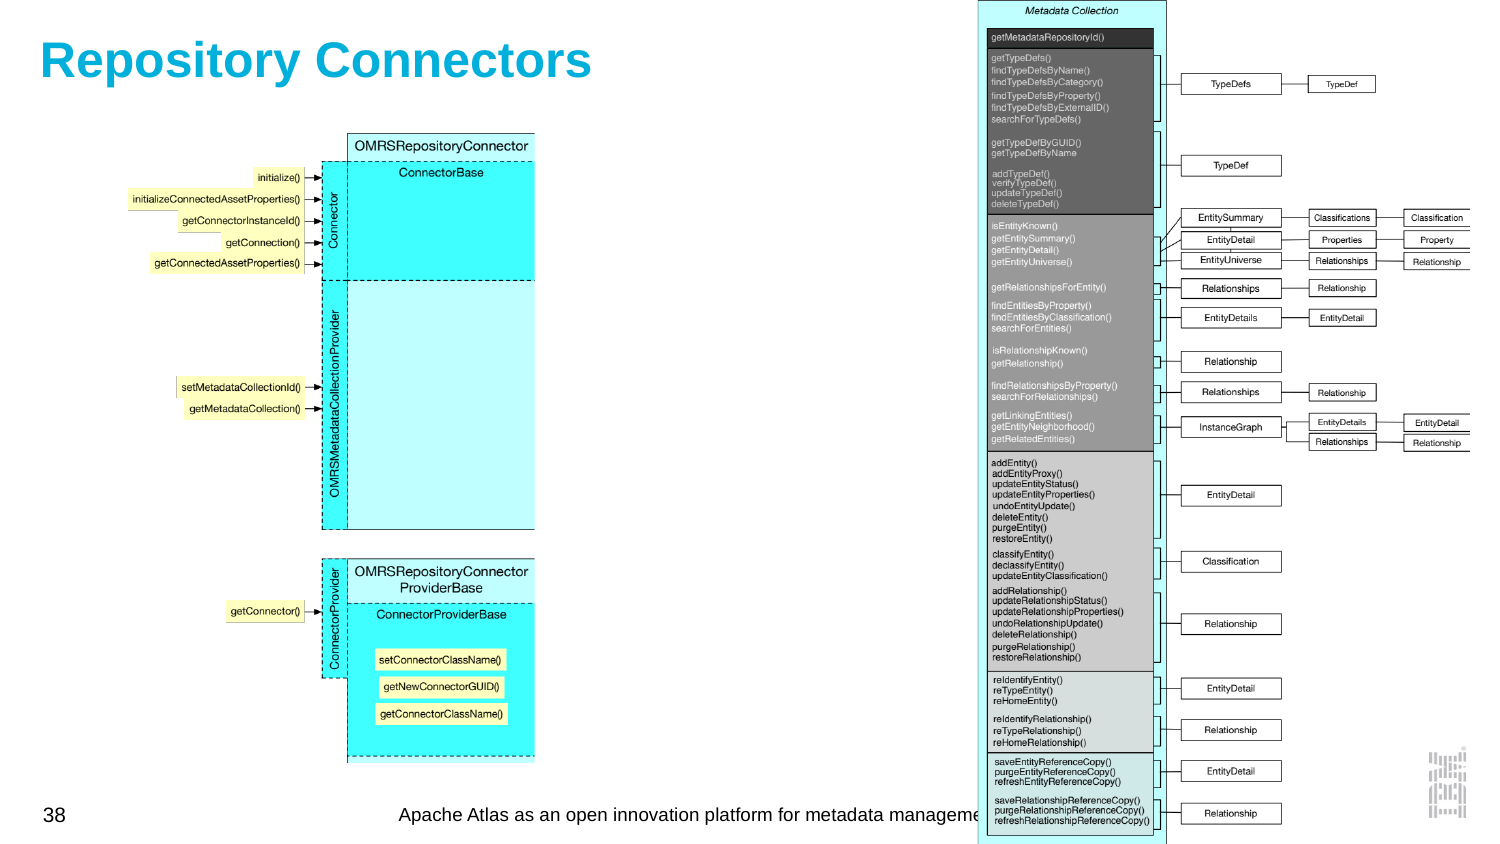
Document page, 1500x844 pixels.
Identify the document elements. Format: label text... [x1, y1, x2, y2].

picture [977, 0, 1471, 844]
picture [127, 132, 535, 763]
title Repository Connectors [25, 20, 972, 161]
